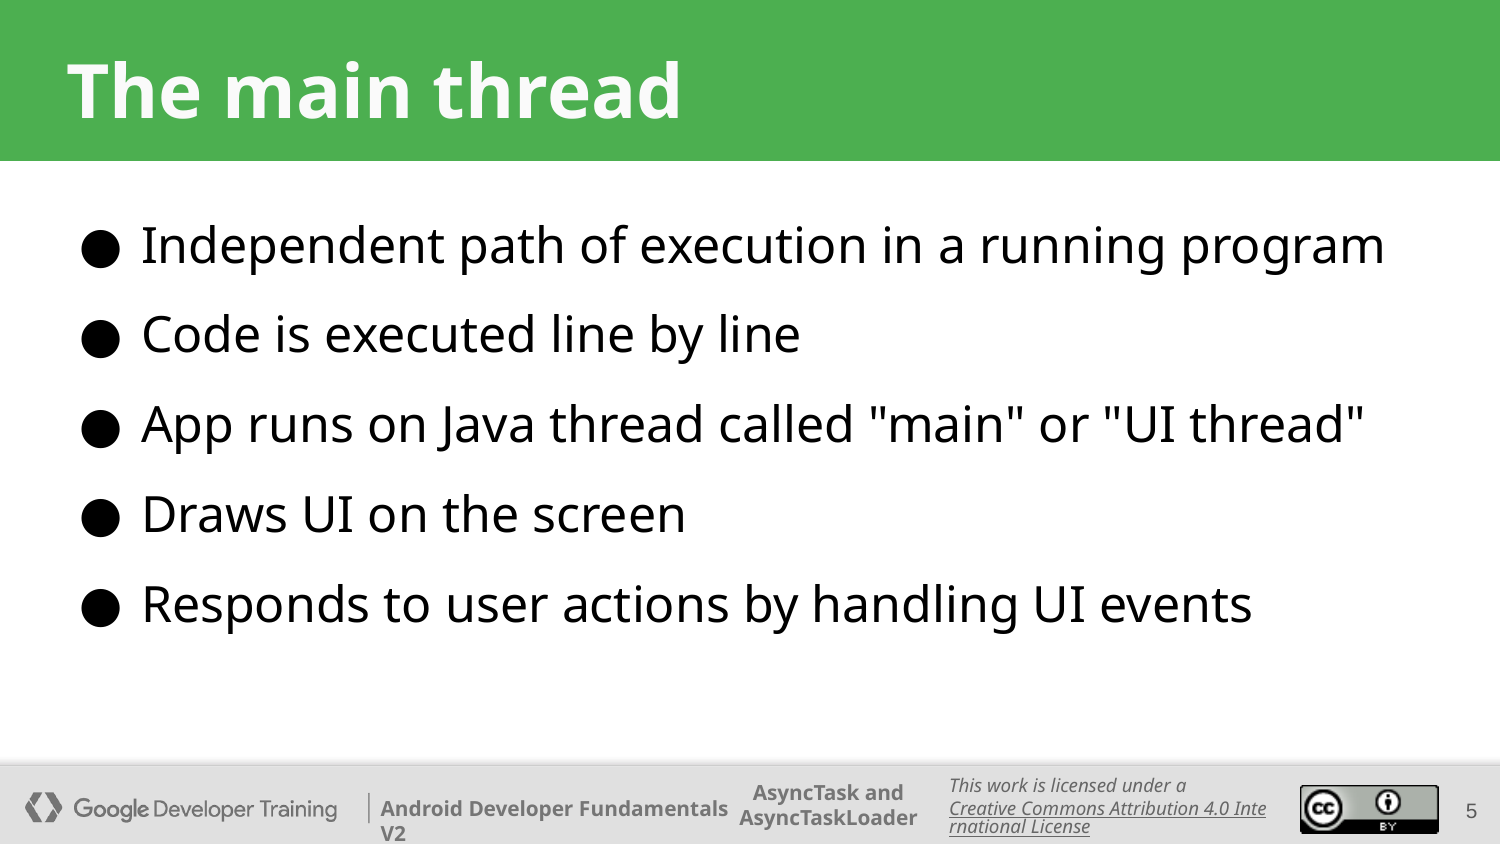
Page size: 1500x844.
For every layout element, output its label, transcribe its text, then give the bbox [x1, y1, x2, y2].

slide_number ‹#› [1402, 777, 1493, 842]
title The main thread [51, 28, 1449, 122]
picture [0, 161, 1500, 844]
list Independent path of execution in a running program Code is executed line by line App runs on Java thread called "main" or "UI thread" Draws UI on the screen Responds to user actions by handling UI events [51, 189, 1449, 750]
